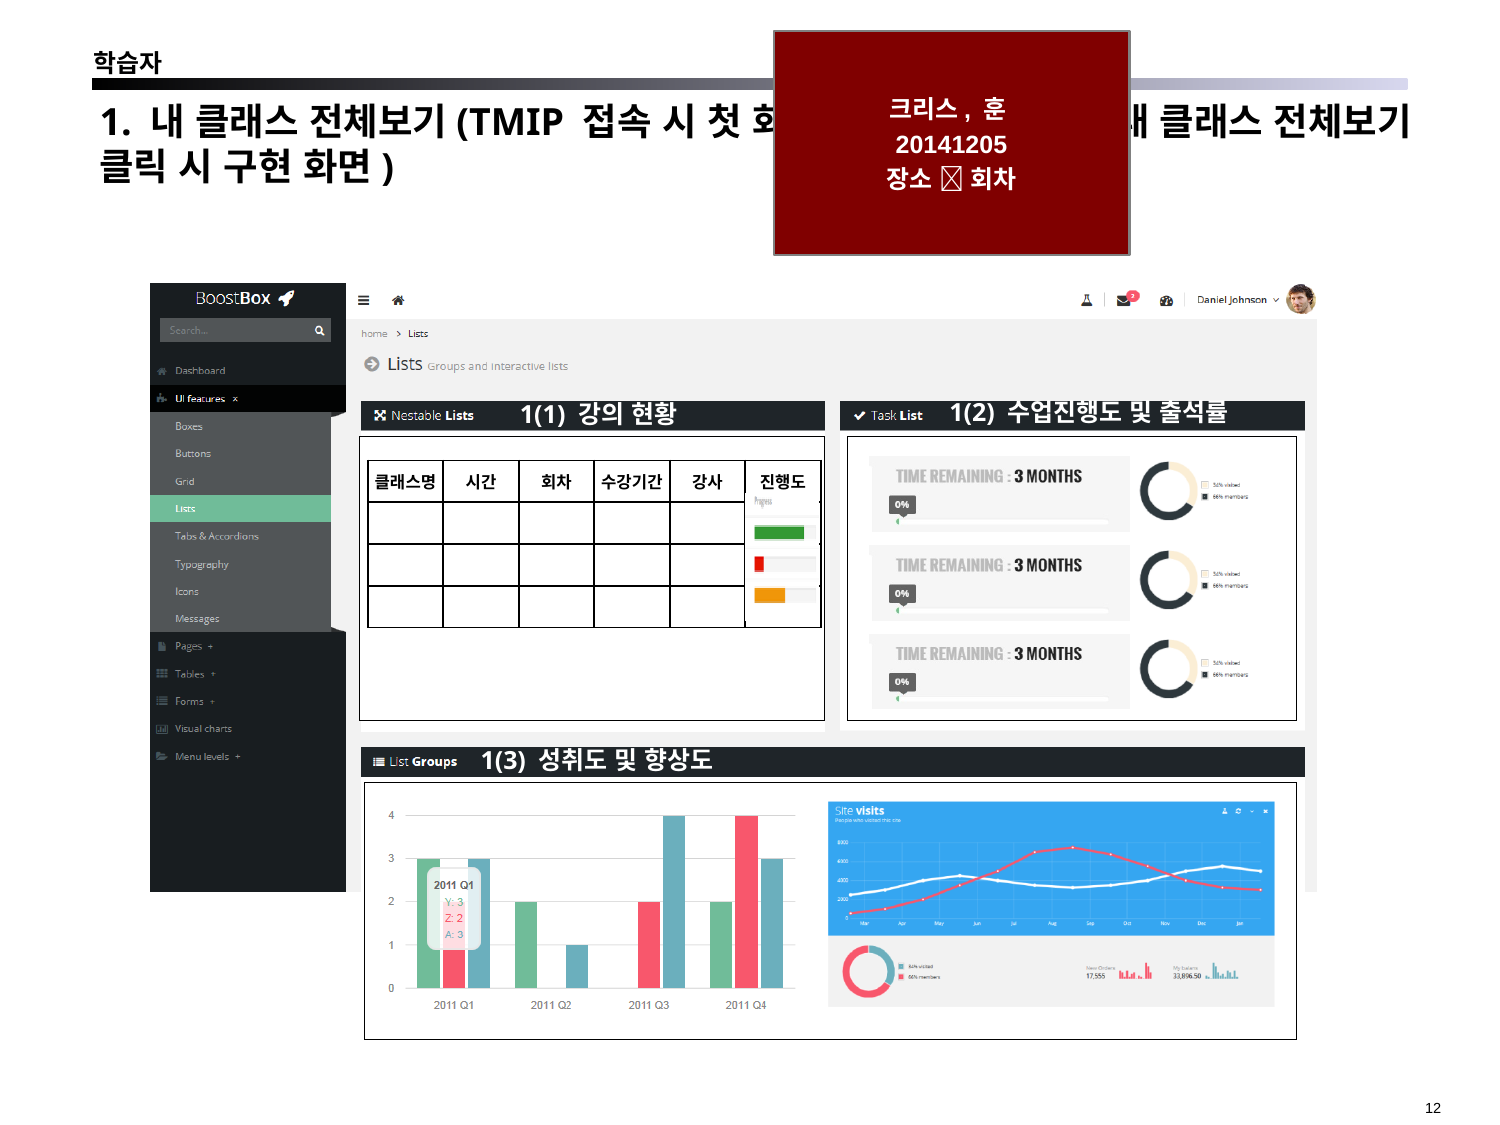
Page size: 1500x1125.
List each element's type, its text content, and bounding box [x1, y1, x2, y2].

text_box 학습자 [93, 47, 300, 78]
text_box 1. 내 클래스 전체보기(TMIP 접속 시 첫 화면 또는 좌측 메뉴 바 내 클래스 전체보기 클릭 시 구현 화면) [99, 91, 773, 225]
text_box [869, 538, 1272, 627]
picture [150, 283, 1318, 1026]
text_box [869, 449, 1272, 538]
text_box 강의 현황 [364, 900, 1297, 1040]
text_box 1. 내 클래스 전체보기(TMIP 접속 시 첫 화면 또는 좌측 메뉴 바 내 클래스 전체보기 클릭 시 구현 화면) [1130, 91, 1480, 225]
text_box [869, 627, 1272, 718]
text_box 크리스, 훈 20141205 장소  회차 [773, 30, 1130, 256]
